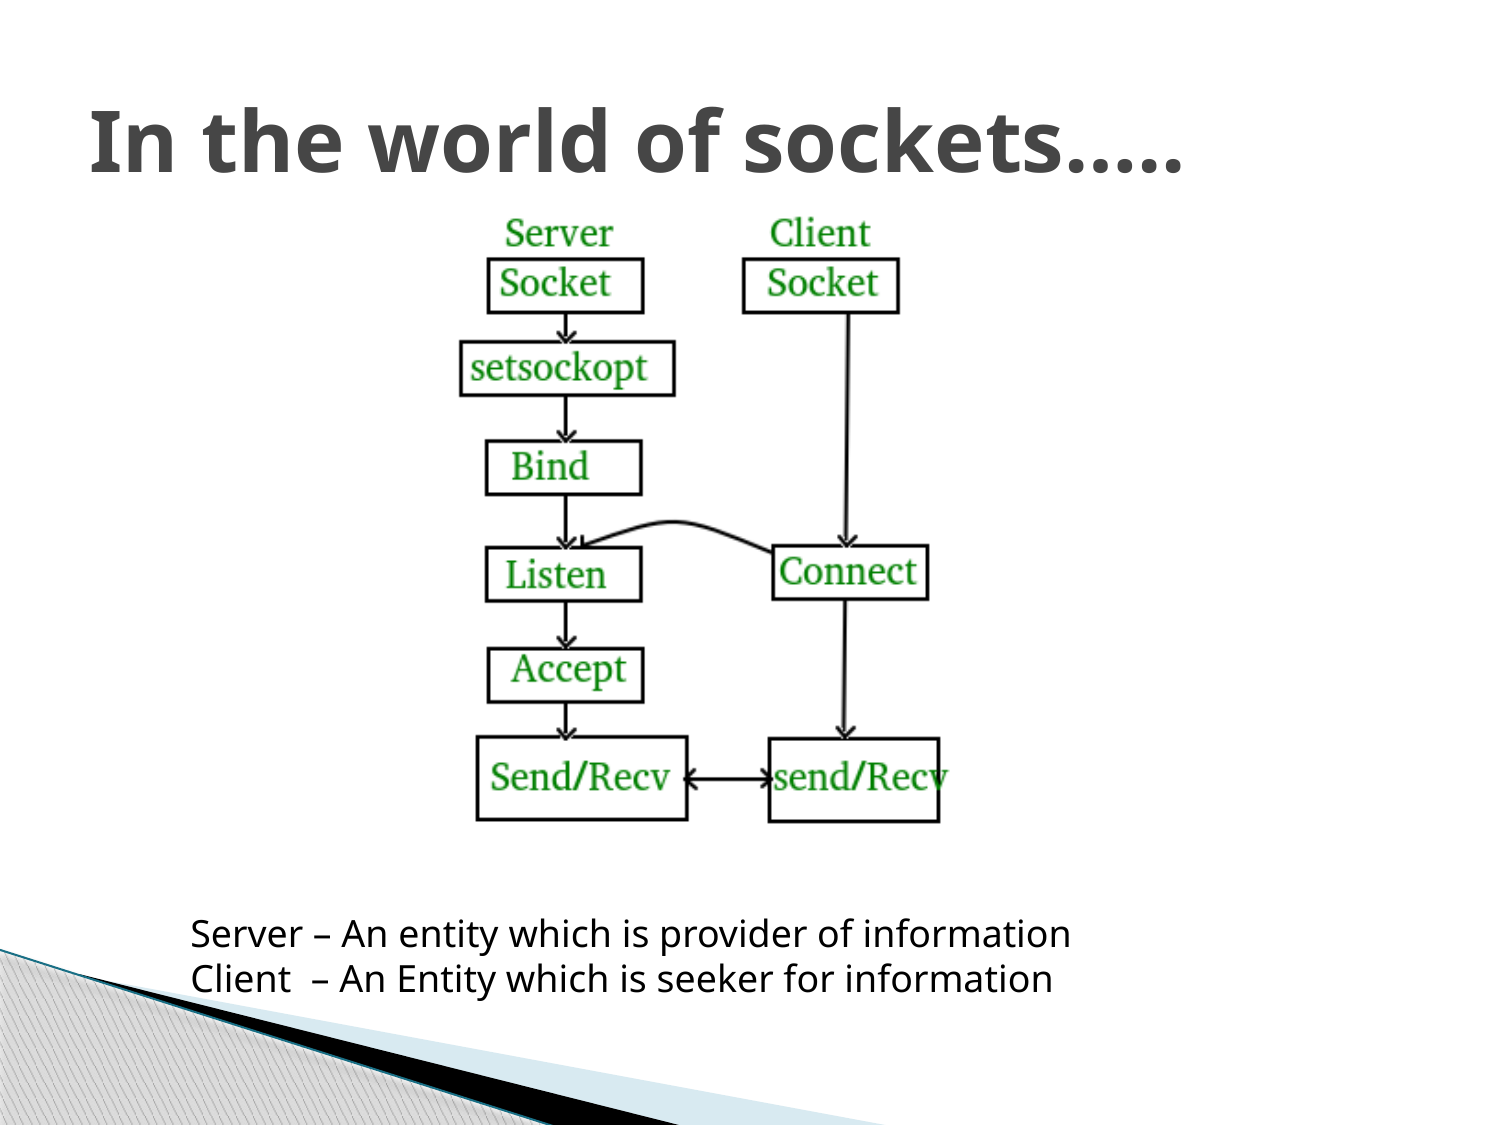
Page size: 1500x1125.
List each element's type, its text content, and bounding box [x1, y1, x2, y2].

title In the world of sockets….. [75, 45, 1425, 233]
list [409, 210, 1016, 899]
text_box Server – An entity which is provider of information Client – An Entity which is seeker for information [175, 902, 1301, 1008]
